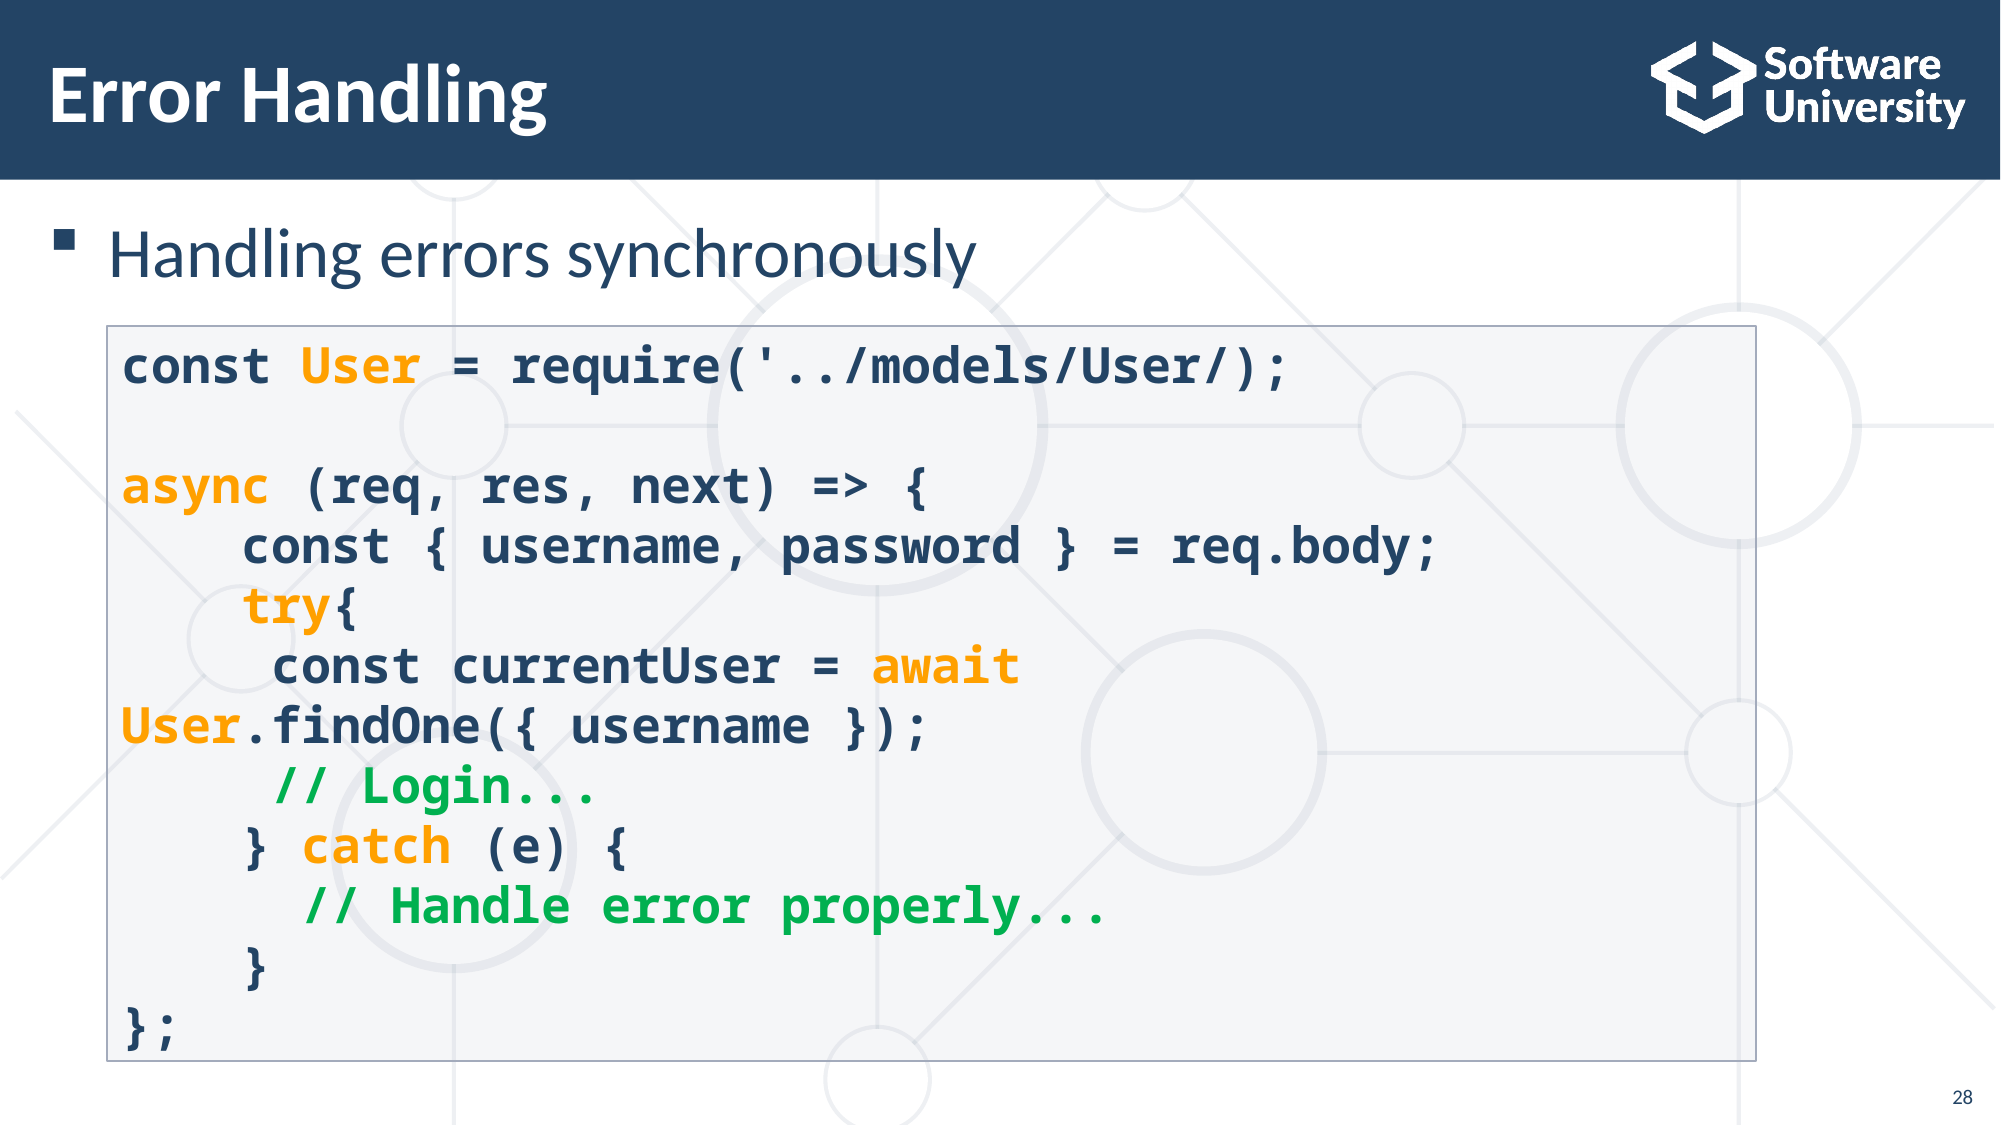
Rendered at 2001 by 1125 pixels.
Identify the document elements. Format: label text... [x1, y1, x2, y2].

slide_number 28 [1927, 1067, 1989, 1117]
text_box const User = require('../models/User/); async (req, res, next) => { const { username, password } = req.body; try{ const currentUser = await User.findOne({ username }); // Login... } catch (e) { // Handle error properly... } }; [106, 326, 1757, 1061]
picture [1651, 41, 1966, 134]
title Error Handling [31, 16, 1625, 162]
list Handling errors synchronously [31, 196, 1970, 1104]
